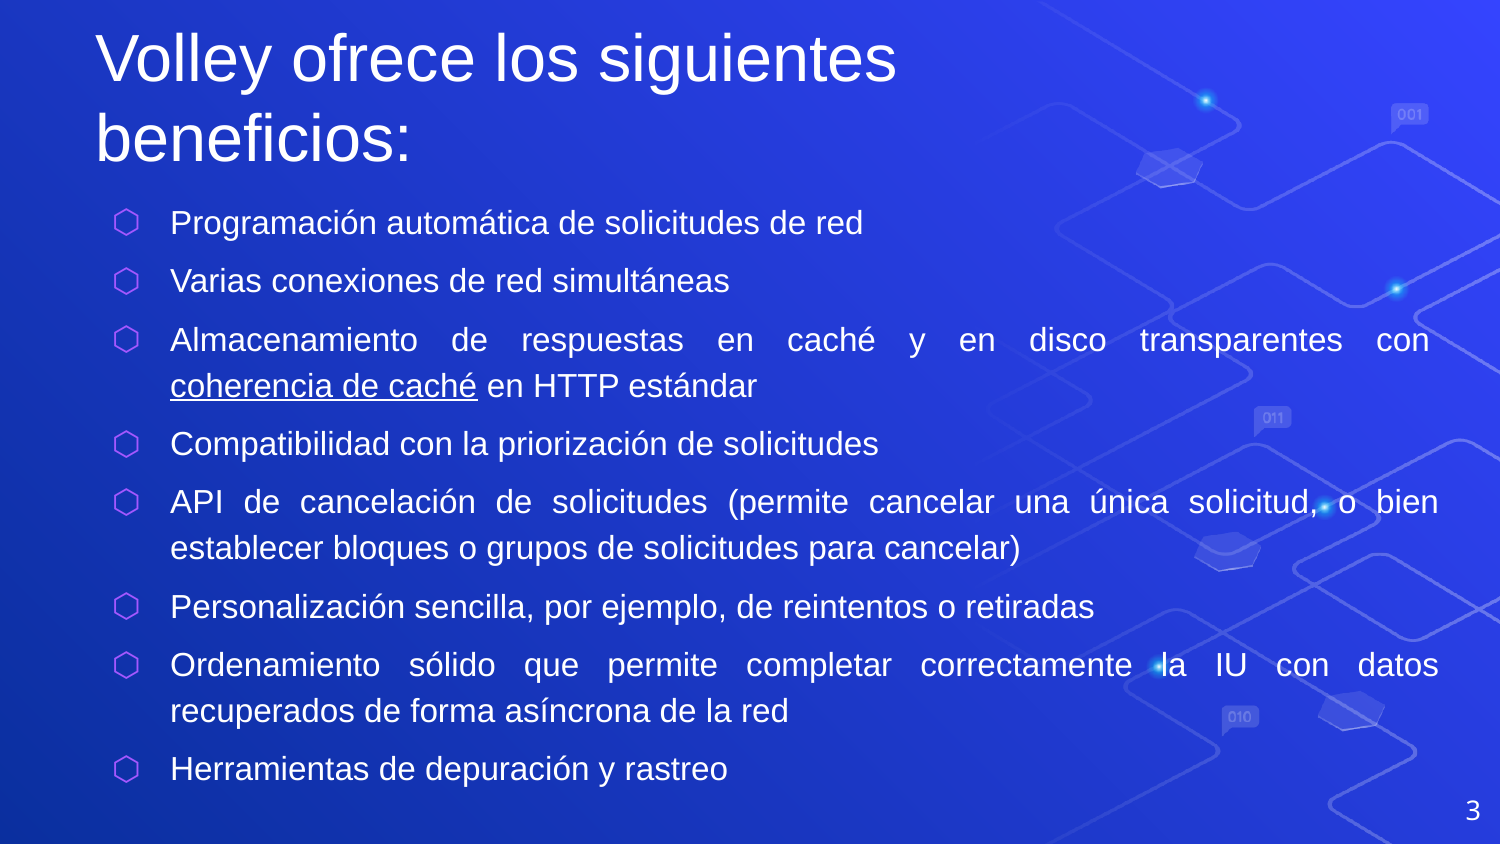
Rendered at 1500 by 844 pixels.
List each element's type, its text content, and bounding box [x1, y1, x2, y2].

slide_number 3 [1391, 779, 1482, 844]
picture [0, 0, 1500, 844]
list Programación automática de solicitudes de red Varias conexiones de red simultáneas Almacenamiento de respuestas en caché y en disco transparentes con coherencia de caché en HTTP estándar Compatibilidad con la priorización de solicitudes API de cancelación de solicitudes (permite cancelar una única solicitud, o bien establecer bloques o grupos de solicitudes para cancelar) Personalización sencilla, por ejemplo, de reintentos o retiradas Ordenamiento sólido que permite completar correctamente la IU con datos recuperados de forma asíncrona de la red Herramientas de depuración y rastreo [95, 195, 1442, 713]
title Volley ofrece los siguientes beneficios: [95, 33, 1082, 175]
